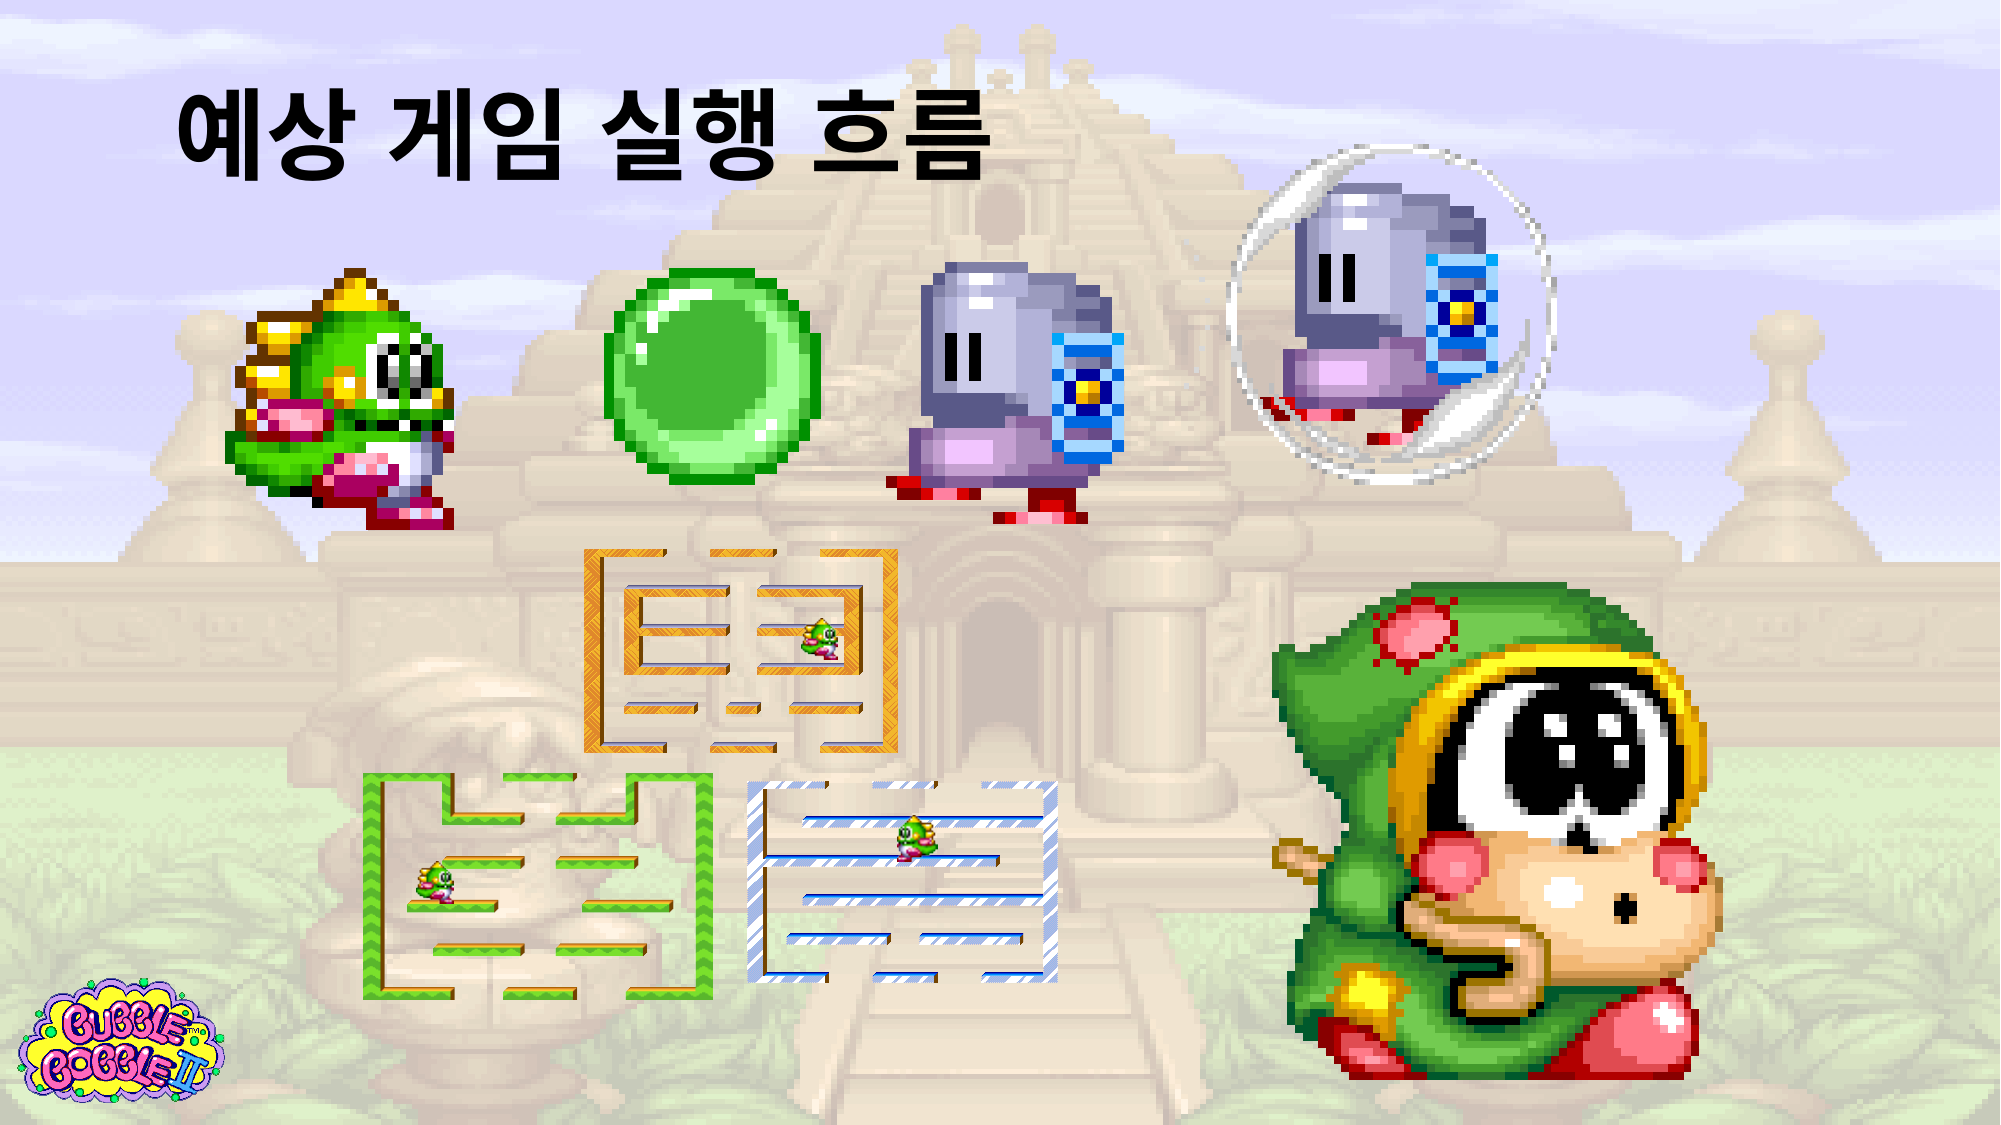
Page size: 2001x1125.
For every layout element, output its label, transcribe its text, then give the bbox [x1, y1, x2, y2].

picture [17, 978, 225, 1104]
picture [1184, 144, 1557, 485]
picture [886, 262, 1124, 524]
picture [363, 772, 713, 1001]
picture [747, 781, 1058, 984]
picture [224, 268, 454, 530]
picture [1272, 582, 1724, 1080]
text_box 예상 게임 실행 흐름 [159, 65, 1010, 201]
picture [604, 268, 821, 485]
picture [584, 549, 898, 753]
